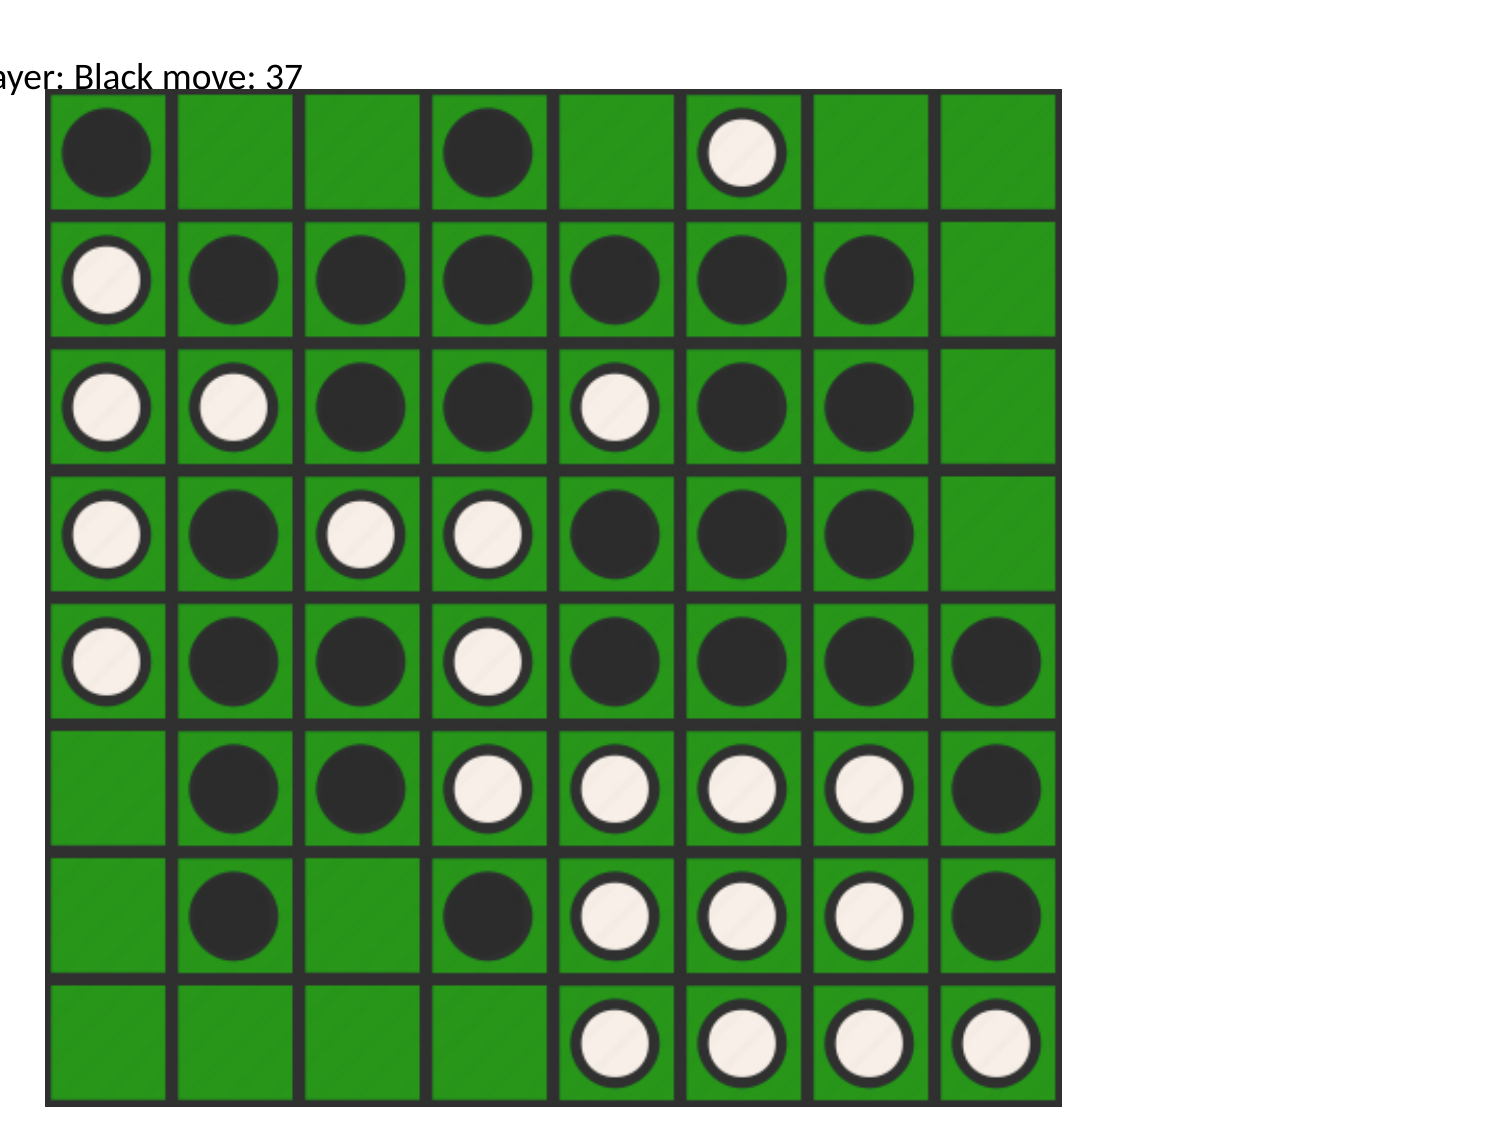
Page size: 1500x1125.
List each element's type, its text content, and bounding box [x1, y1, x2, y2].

picture [44, 89, 1062, 1107]
text_box turn: 45 player: Black move: 37 [0, 44, 319, 105]
